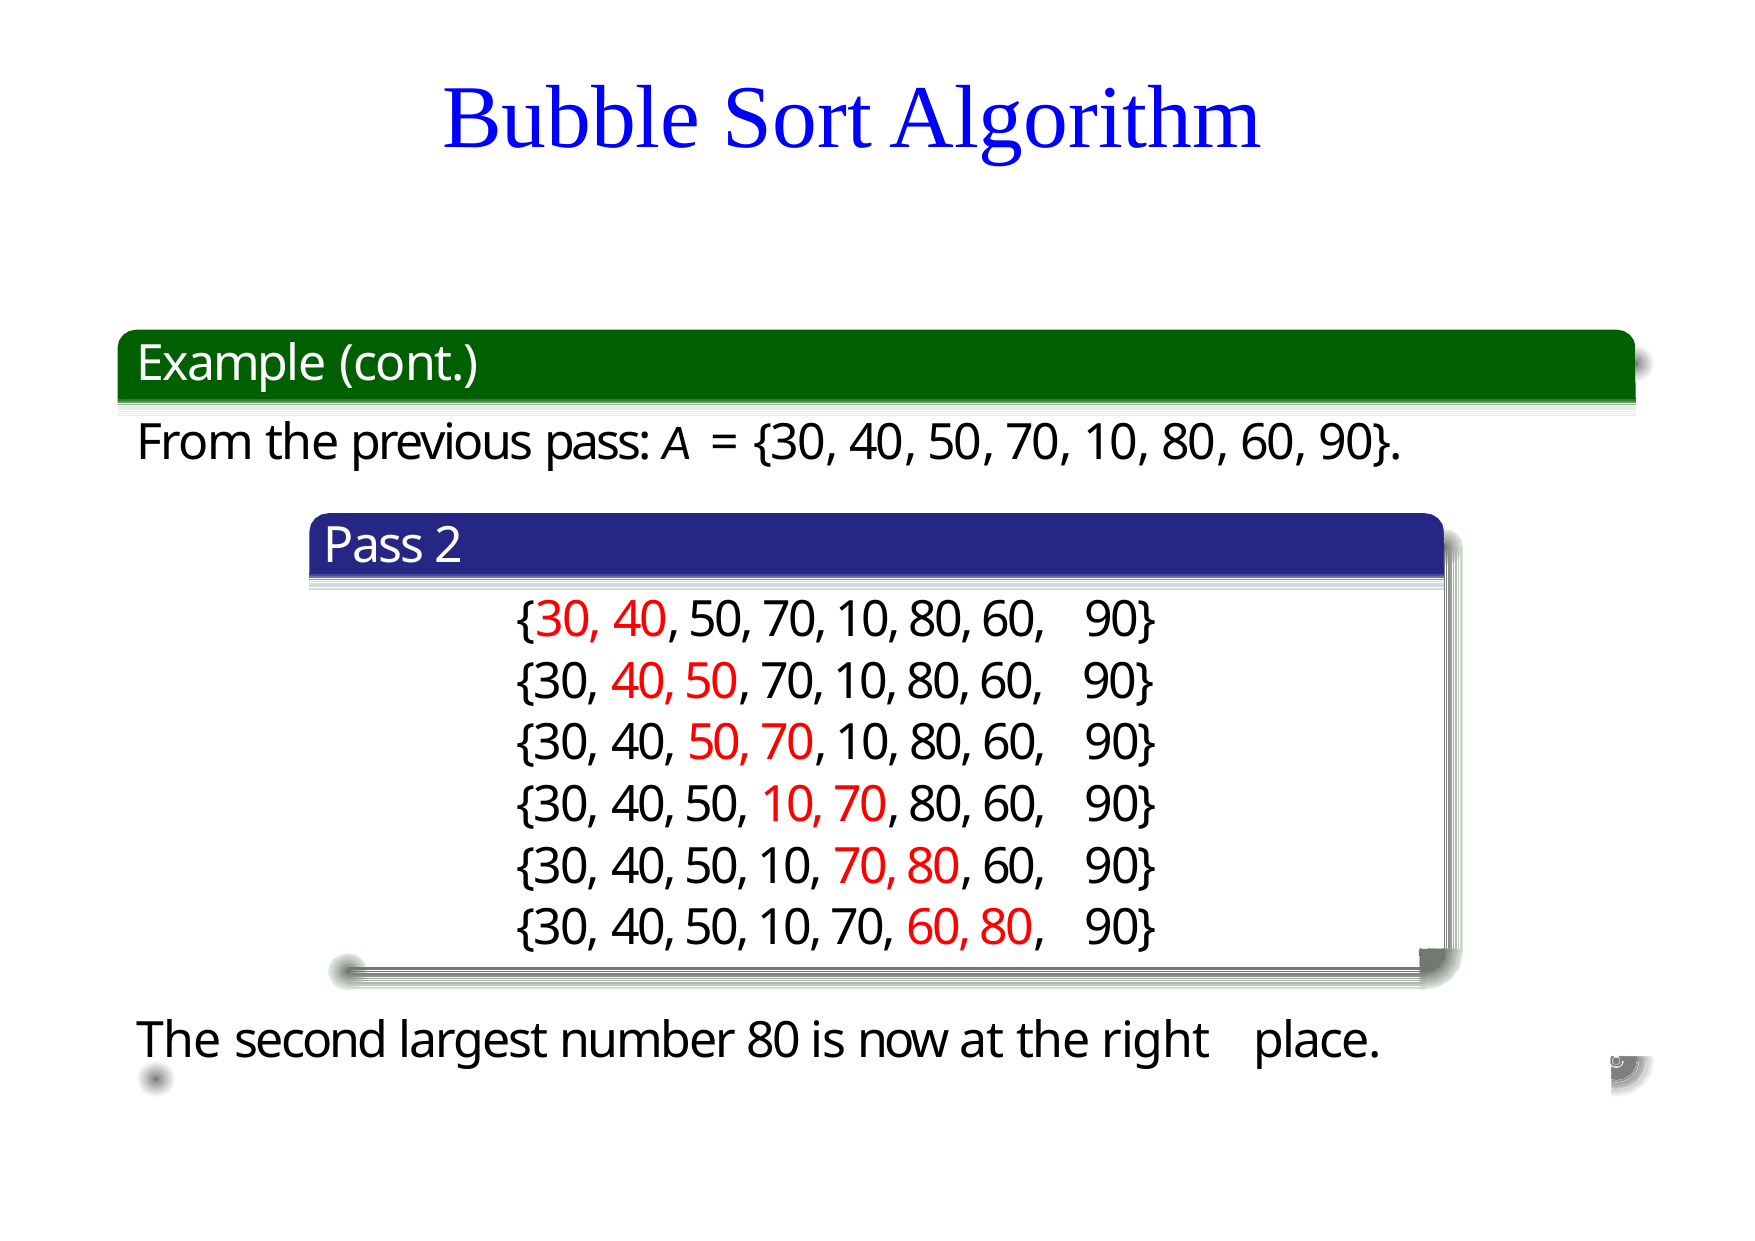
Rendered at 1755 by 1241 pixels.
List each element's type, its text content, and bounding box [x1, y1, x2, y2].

text_box [1611, 1060, 1625, 1069]
text_box Example (cont.) From the previous pass: A = {30, 40, 50, 70, 10, 80, 60, 90}. Pass 2 {30, 40, 50, 70, 10, 80, 60, 90} {30, 40, 50, 70, 10, 80, 60, 90} {30, 40, 50, 70, 10, 80, 60, 90} {30, 40, 50, 10, 70, 80, 60, 90} {30, 40, 50, 10, 70, 80, 60, 90} {30, 40, 50, 10, 70, 60, 80, 90} The second largest number 80 is now at the right place. [131, 330, 1444, 1068]
text_box [117, 330, 131, 398]
text_box [1611, 1056, 1622, 1066]
text_box [134, 329, 1636, 398]
text_box Bubble Sort Algorithm [239, 57, 1465, 166]
